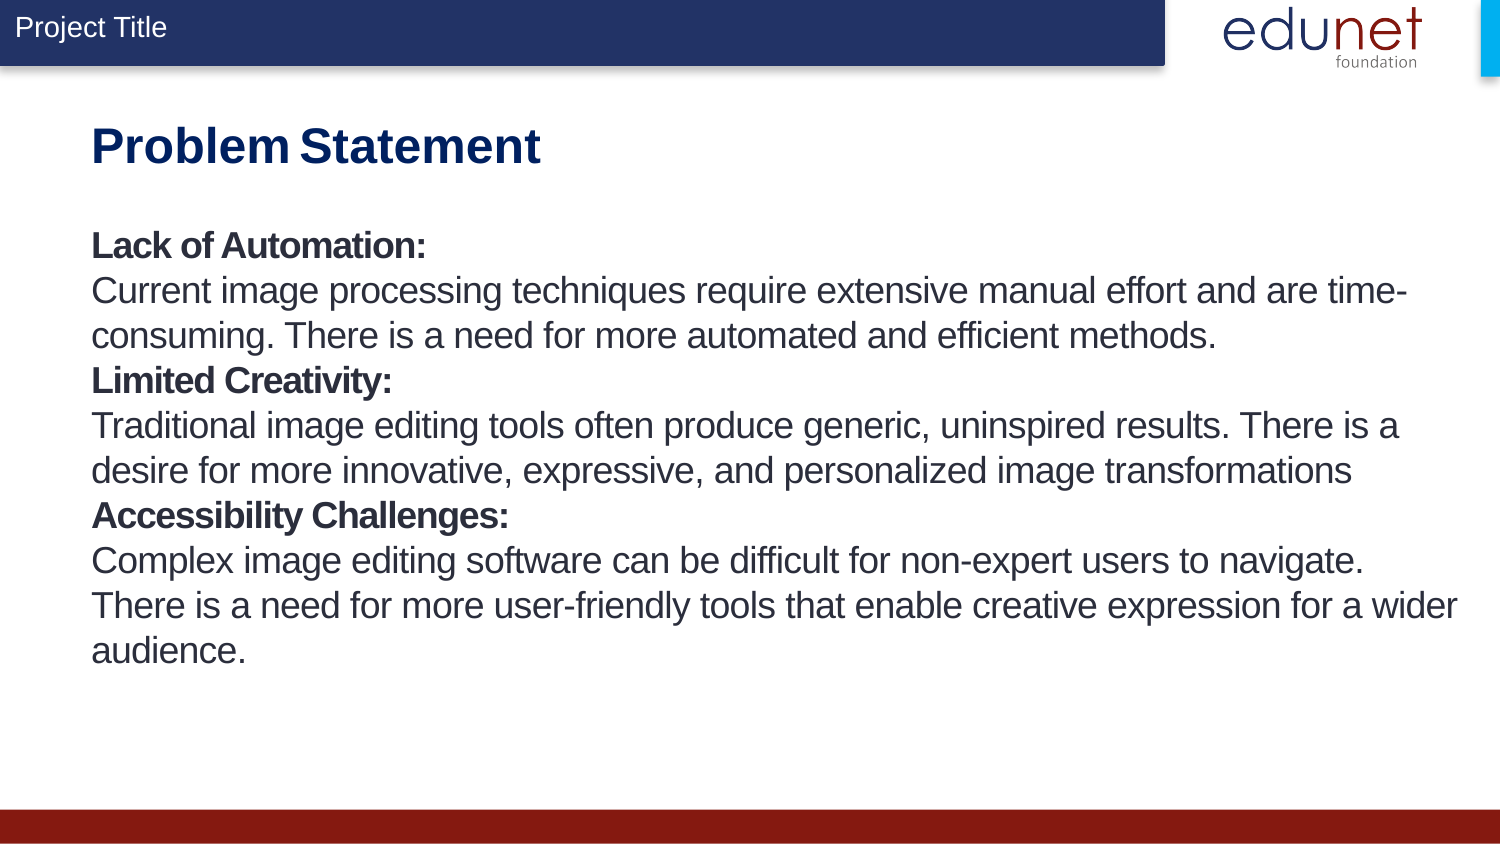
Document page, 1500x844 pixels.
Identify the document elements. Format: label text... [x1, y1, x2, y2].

title Lack of Automation: Current image processing techniques require extensive manual effort and are time-consuming. There is a need for more automated and efficient methods. Limited Creativity: Traditional image editing tools often produce generic, uninspired results. There is a desire for more innovative, expressive, and personalized image transformations Accessibility Challenges: Complex image editing software can be difficult for non-expert users to navigate. There is a need for more user-friendly tools that enable creative expression for a wider audience. [76, 205, 1474, 662]
picture [1219, 4, 1424, 72]
text_box Problem Statement [76, 98, 1474, 192]
